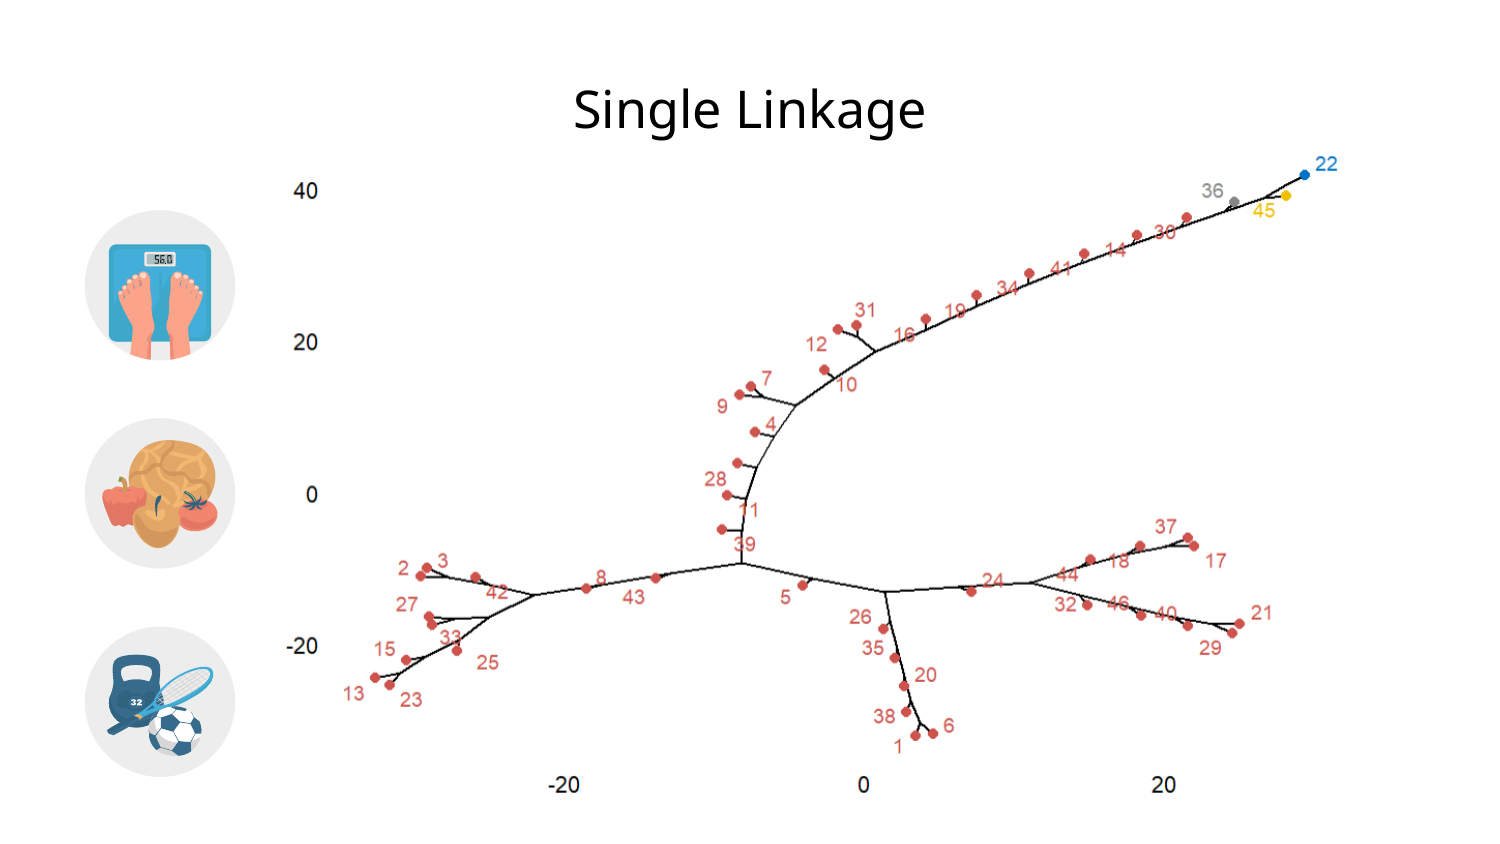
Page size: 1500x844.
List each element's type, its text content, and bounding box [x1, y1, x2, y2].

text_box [77, 209, 243, 361]
picture [283, 147, 1342, 800]
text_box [74, 417, 246, 569]
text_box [76, 626, 244, 778]
text_box Single Linkage [116, 74, 1384, 141]
